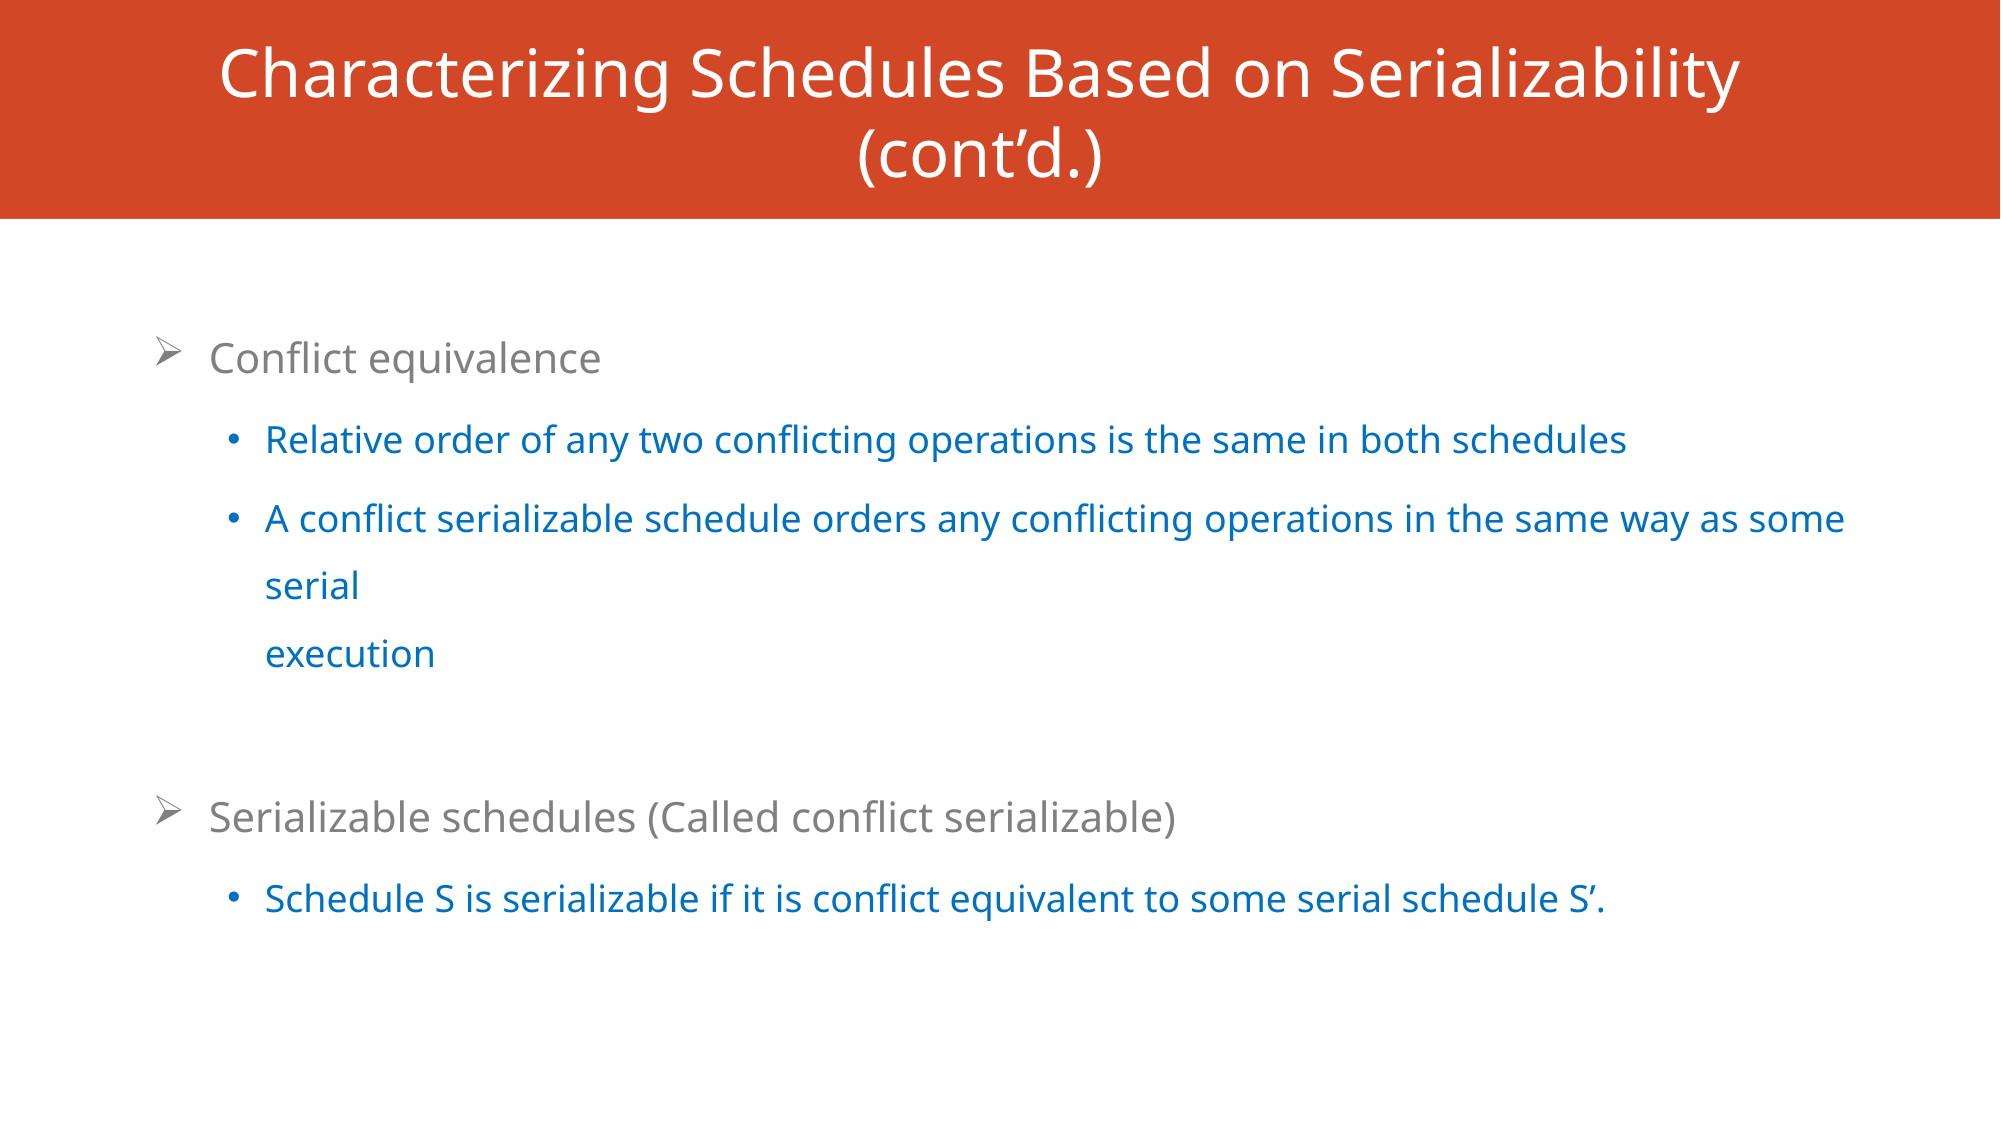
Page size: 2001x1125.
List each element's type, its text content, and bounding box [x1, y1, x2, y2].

list Conflict equivalence Relative order of any two conflicting operations is the same in both schedules A conflict serializable schedule orders any conflicting operations in the same way as some serial execution Serializable schedules (Called conflict serializable) Schedule S is serializable if it is conflict equivalent to some serial schedule S’. [137, 299, 1863, 1014]
title Characterizing Schedules Based on Serializability (cont’d.) [99, 0, 1863, 199]
